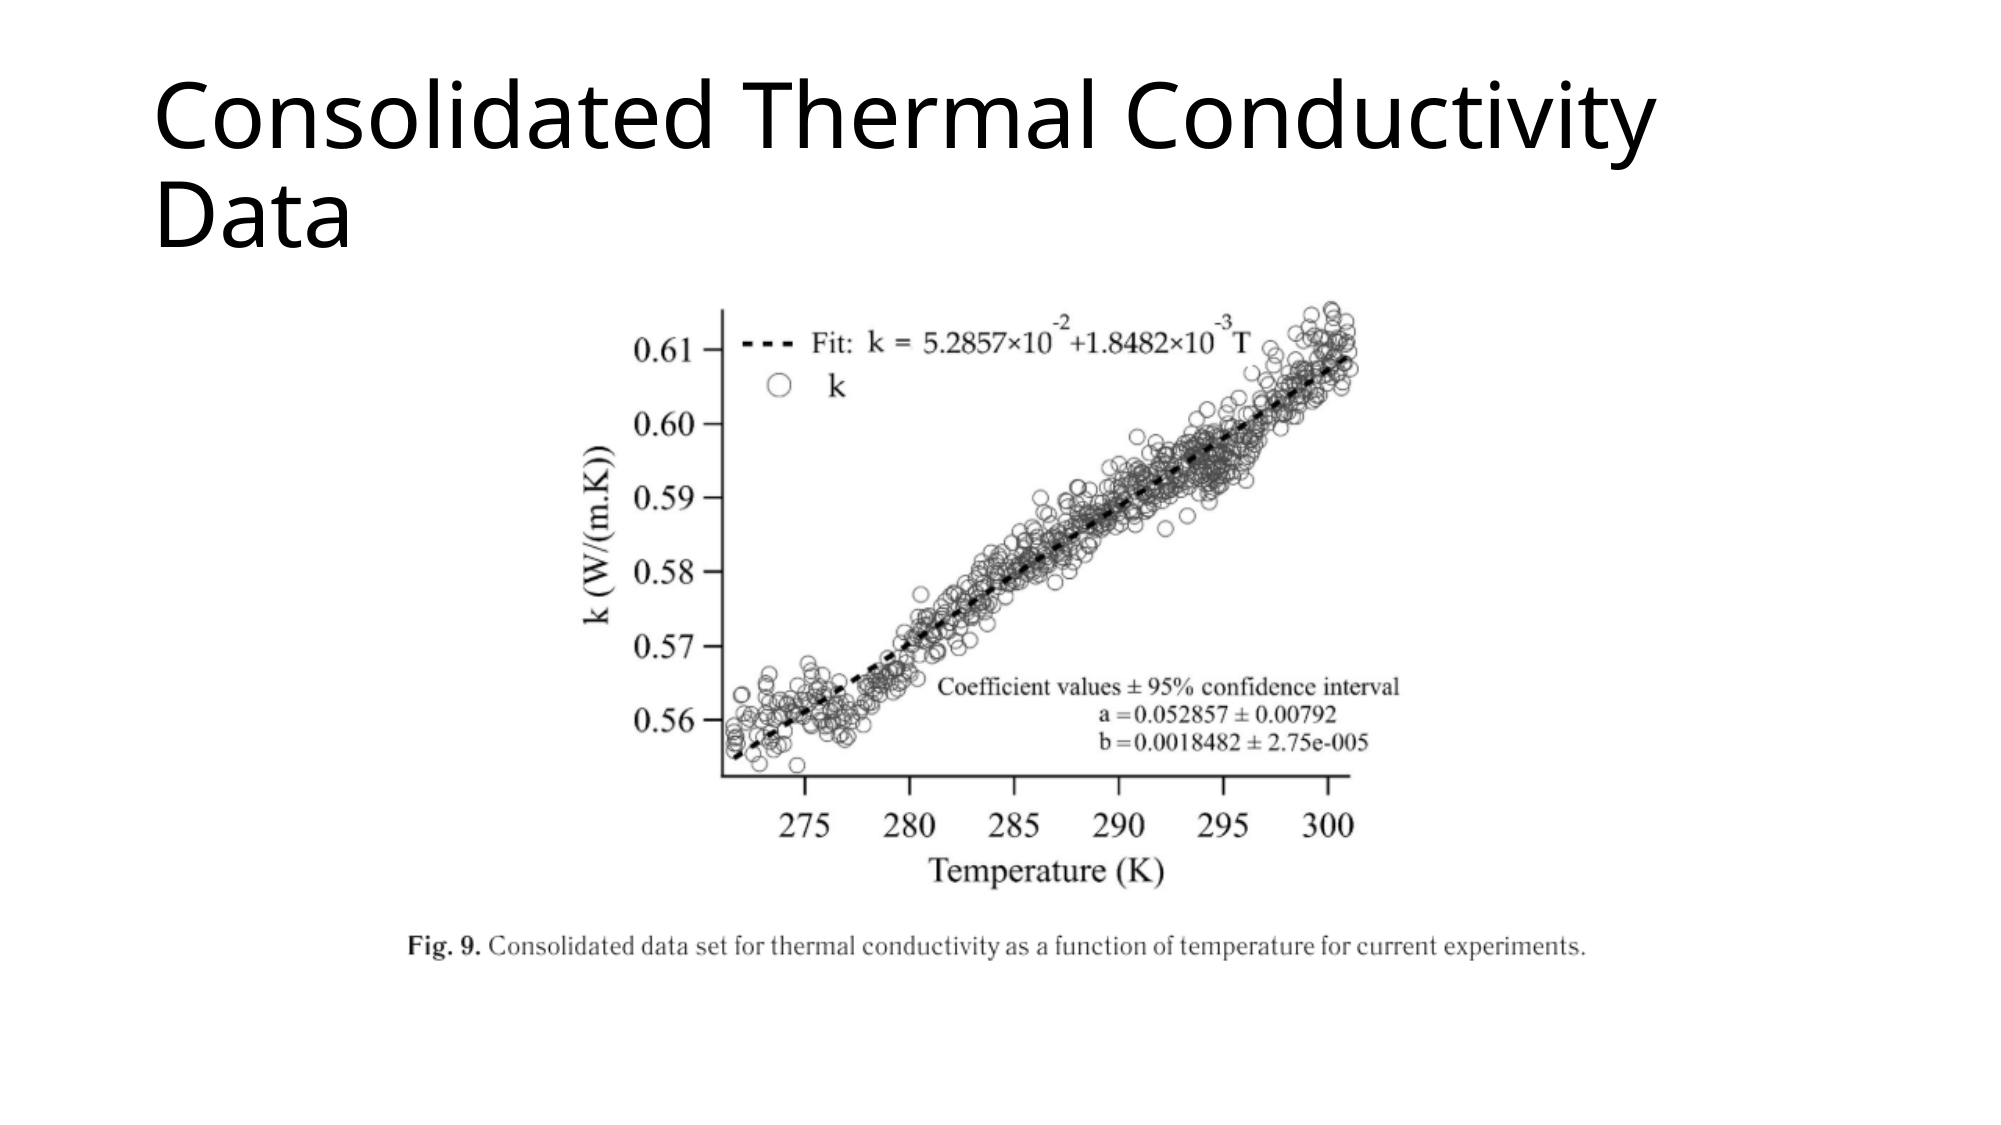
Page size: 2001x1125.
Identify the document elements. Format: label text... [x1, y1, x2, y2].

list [326, 291, 1617, 987]
title Consolidated Thermal Conductivity Data [137, 59, 1863, 278]
